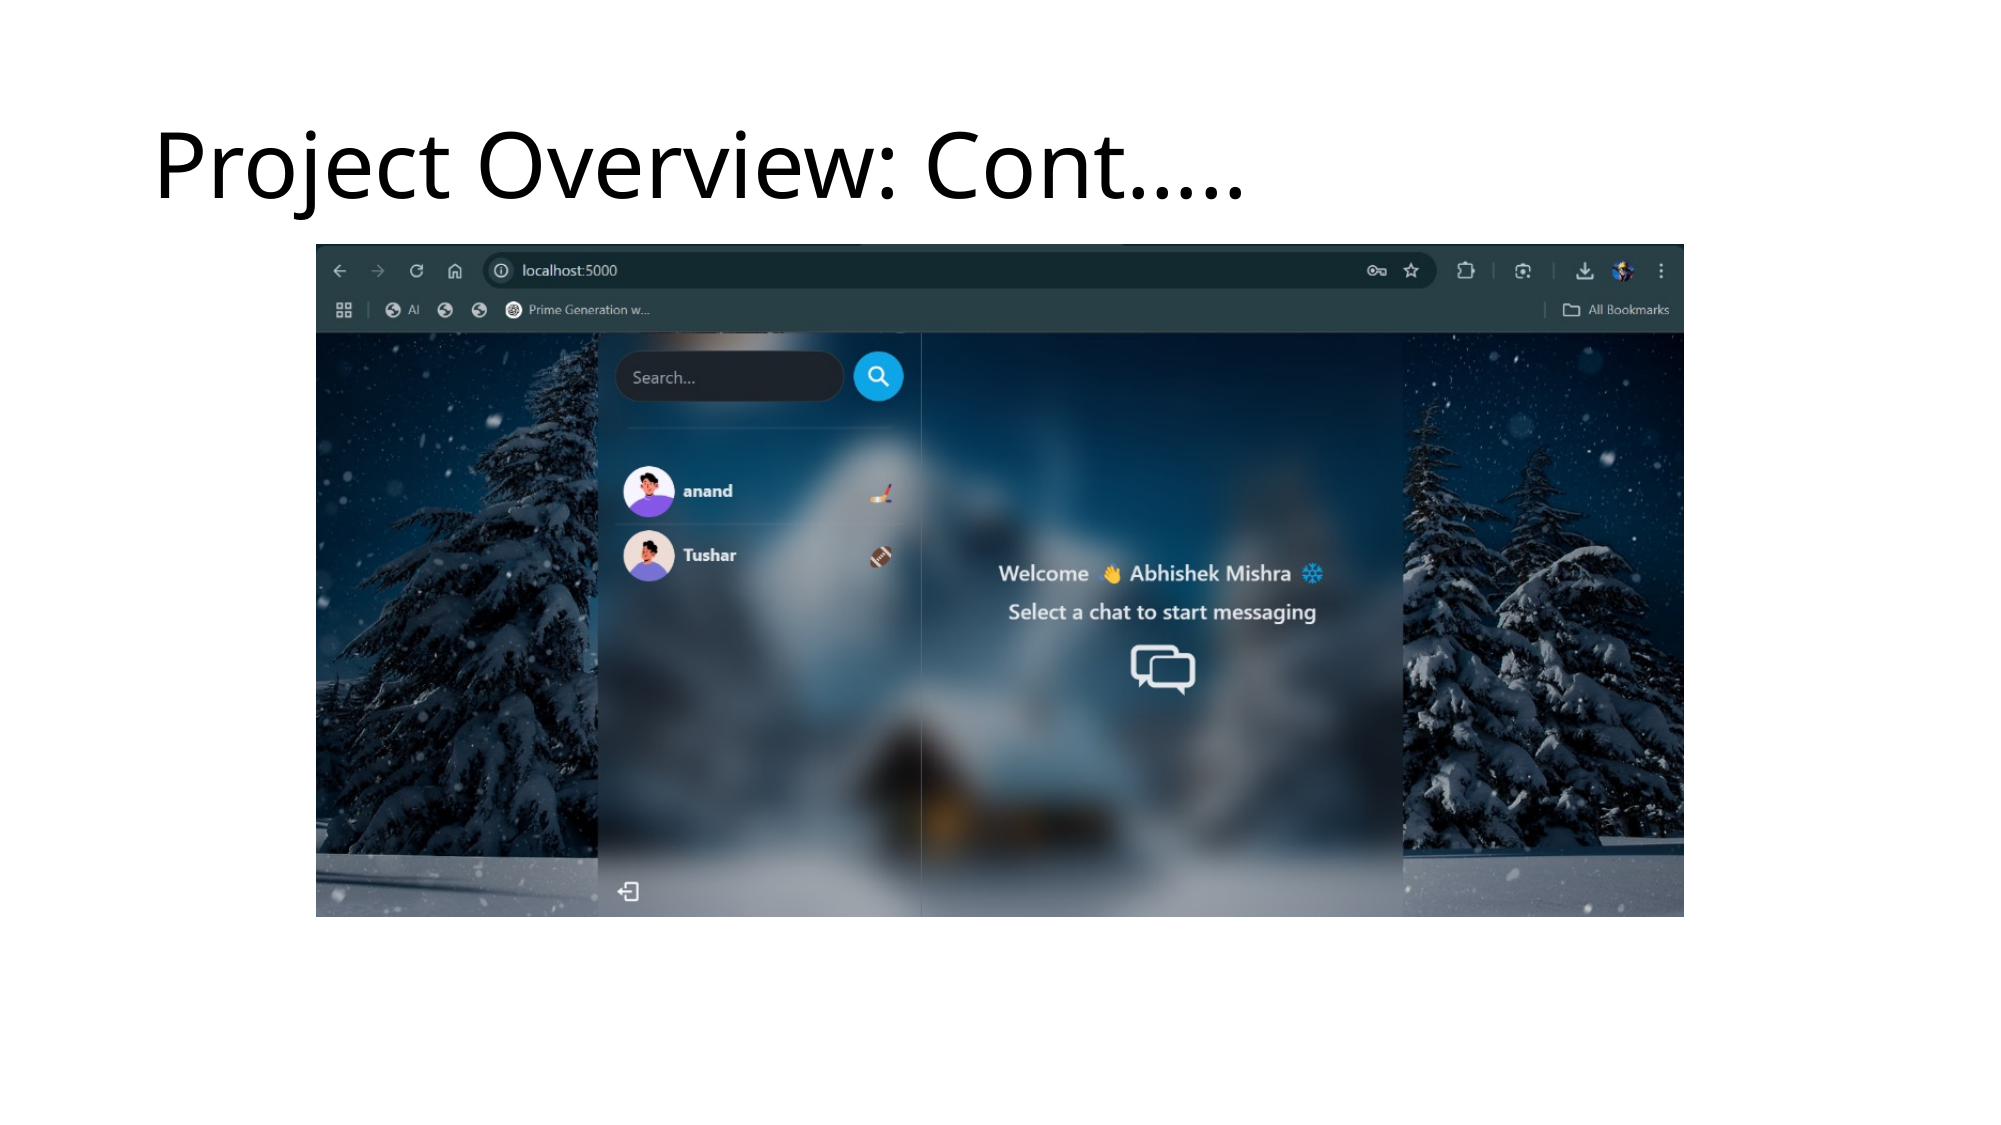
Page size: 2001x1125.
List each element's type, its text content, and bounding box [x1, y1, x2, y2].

title Project Overview: Cont….. [137, 59, 1863, 278]
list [315, 244, 1685, 918]
